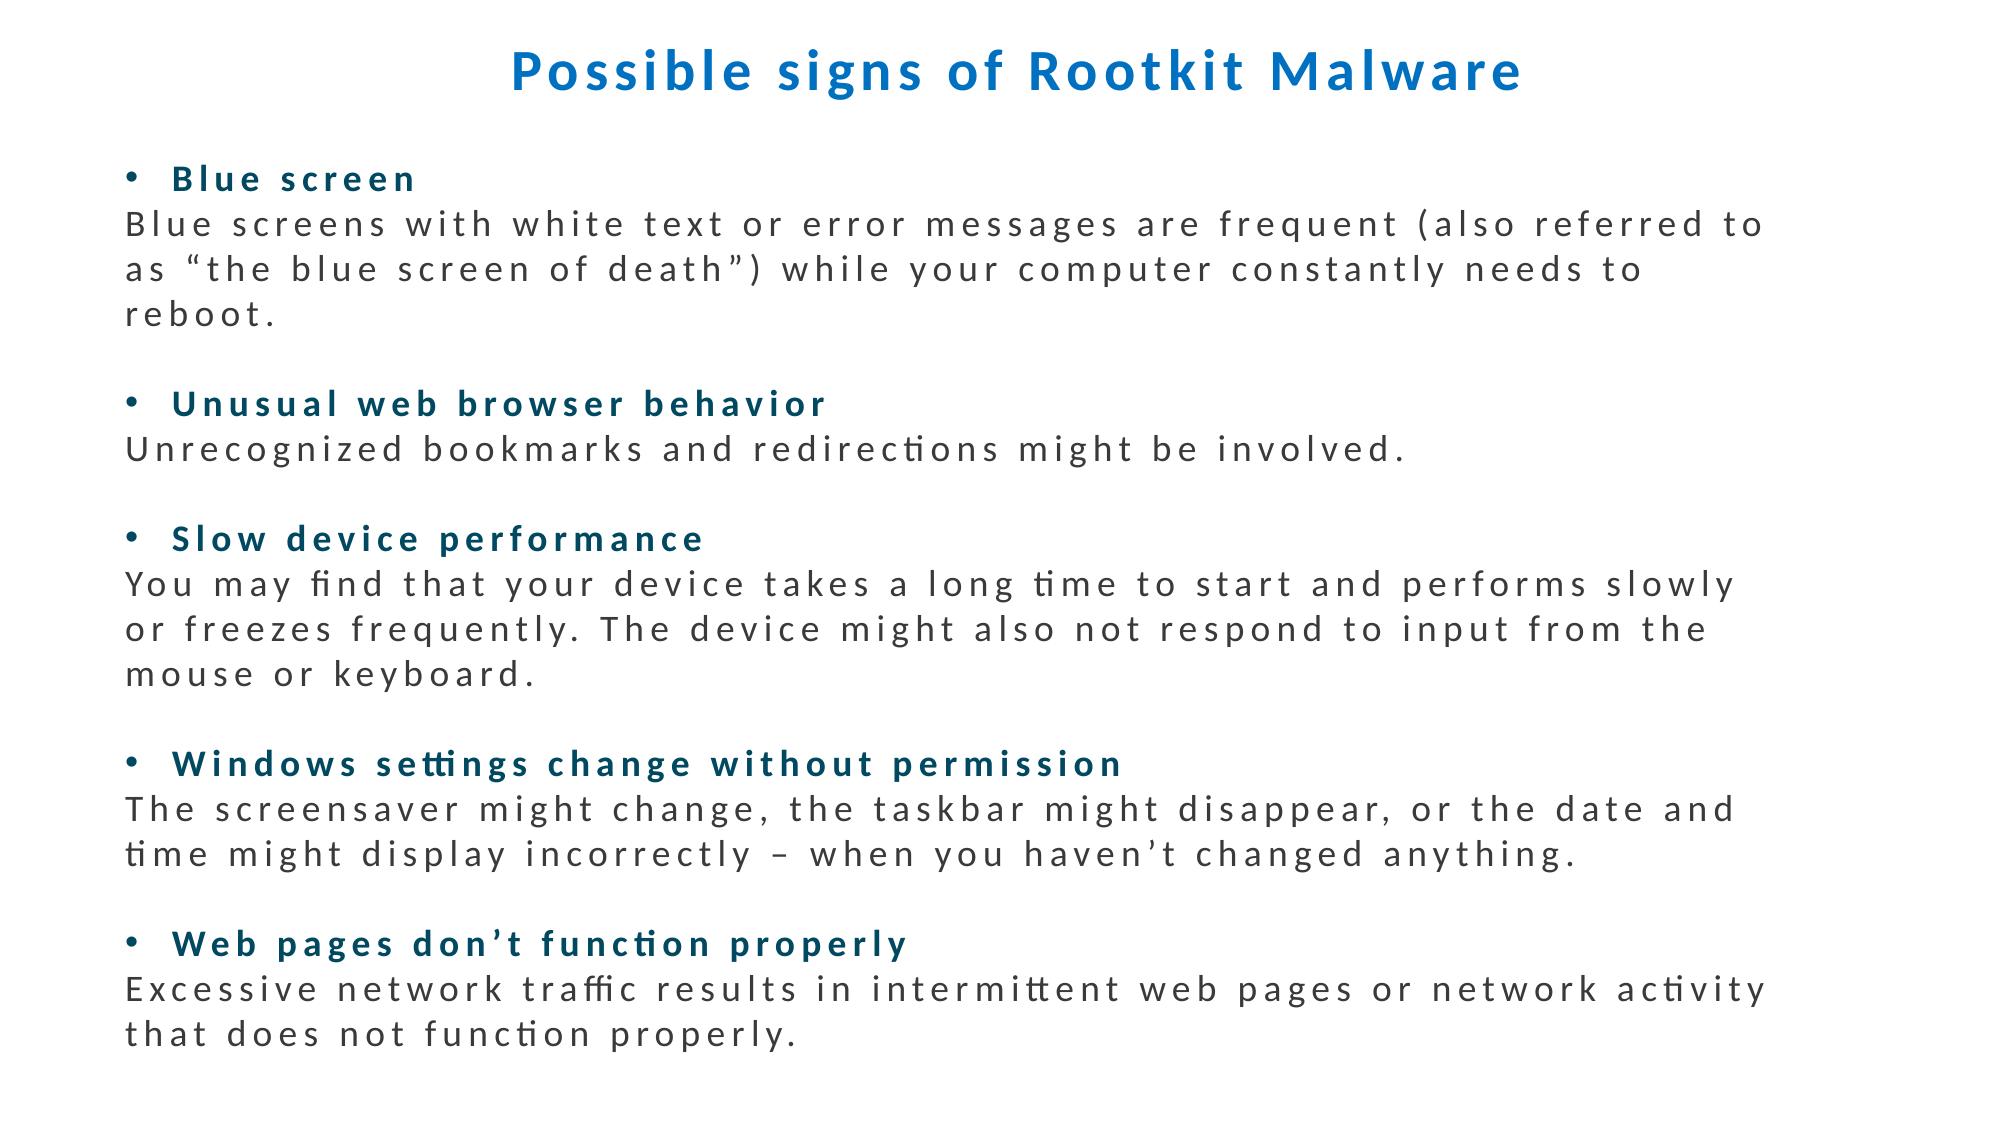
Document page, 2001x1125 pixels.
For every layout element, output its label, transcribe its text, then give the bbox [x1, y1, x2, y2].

text_box Blue screen Blue screens with white text or error messages are frequent (also referred to as “the blue screen of death”) while your computer constantly needs to reboot. Unusual web browser behavior Unrecognized bookmarks and redirections might be involved. Slow device performance You may find that your device takes a long time to start and performs slowly or freezes frequently. The device might also not respond to input from the mouse or keyboard. Windows settings change without permission The screensaver might change, the taskbar might disappear, or the date and time might display incorrectly – when you haven’t changed anything. Web pages don’t function properly Excessive network traffic results in intermittent web pages or network activity that does not function properly. [110, 146, 1813, 1062]
text_box Possible signs of Rootkit Malware [496, 24, 1538, 110]
